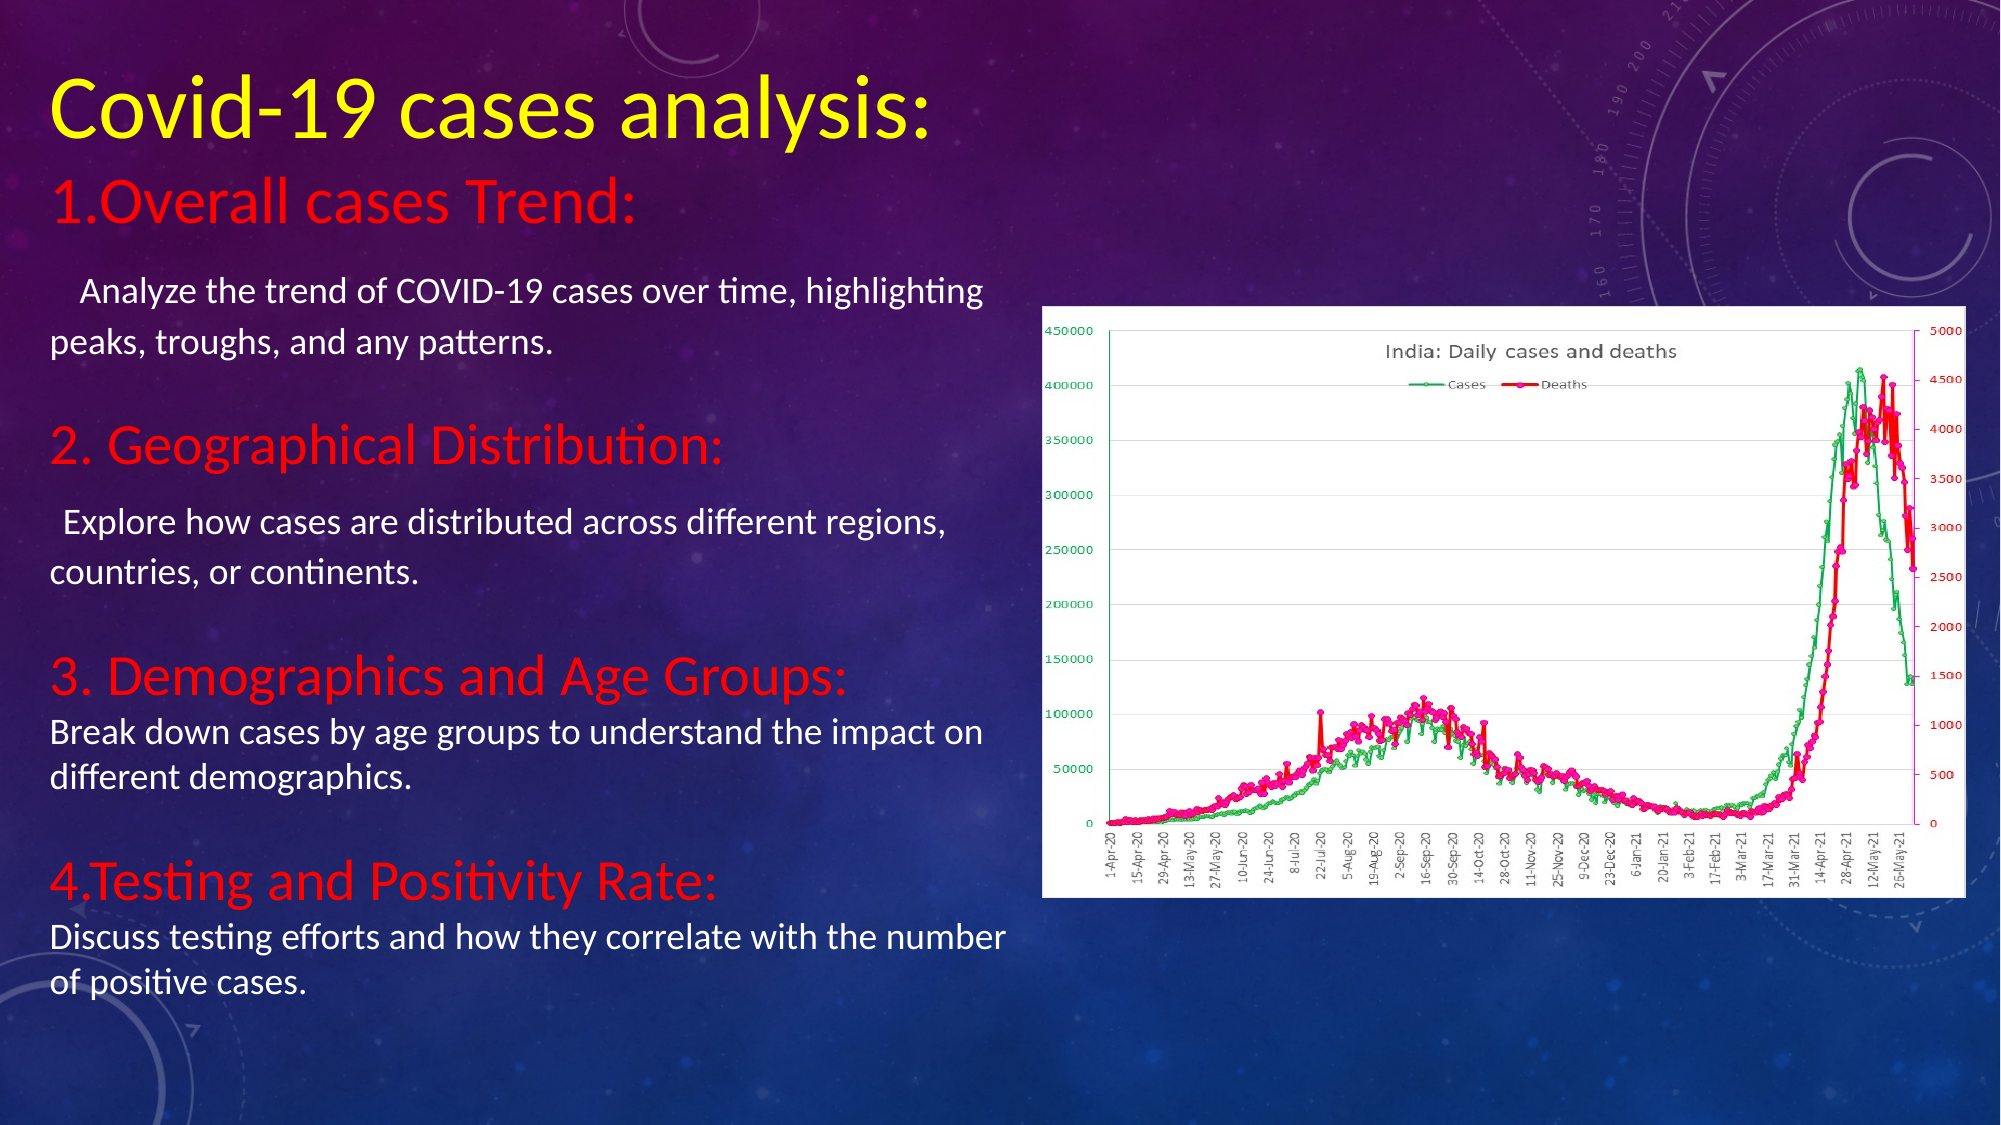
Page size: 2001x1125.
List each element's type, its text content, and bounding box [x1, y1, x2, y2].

text_box Covid-19 cases analysis: 1.Overall cases Trend: Analyze the trend of COVID-19 cases over time, highlighting peaks, troughs, and any patterns. 2. Geographical Distribution: Explore how cases are distributed across different regions, countries, or continents. 3. Demographics and Age Groups: Break down cases by age groups to understand the impact on different demographics. 4.Testing and Positivity Rate: Discuss testing efforts and how they correlate with the number of positive cases. [34, 39, 1035, 1010]
picture [0, 0, 2001, 1125]
